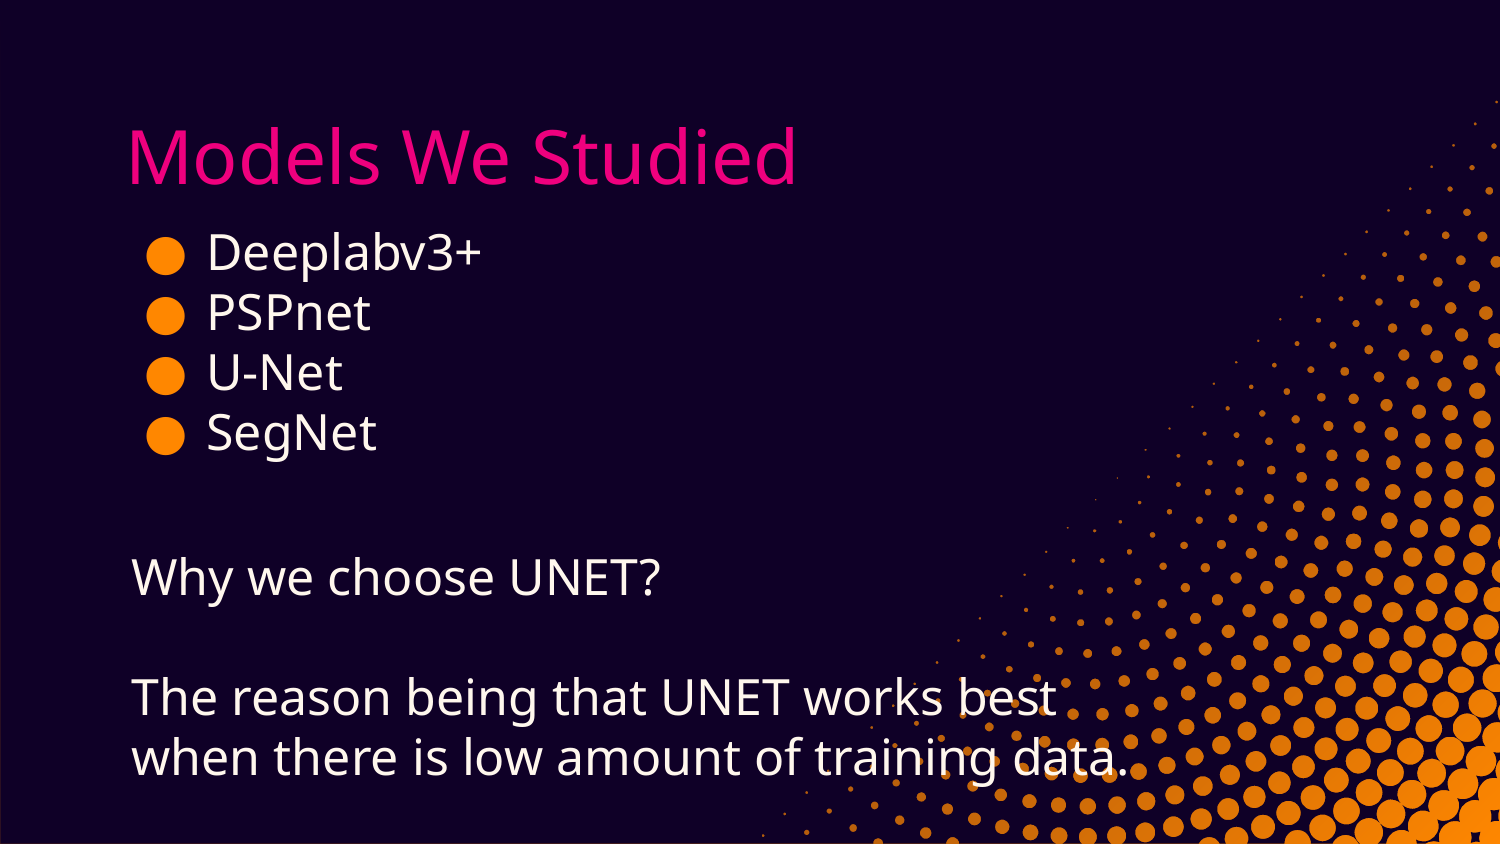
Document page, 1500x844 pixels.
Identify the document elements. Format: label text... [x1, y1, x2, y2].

list Deeplabv3+ PSPnet U-Net SegNet Why we choose UNET? The reason being that UNET works best when there is low amount of training data. [131, 220, 1158, 700]
title Models We Studied [125, 58, 1152, 200]
